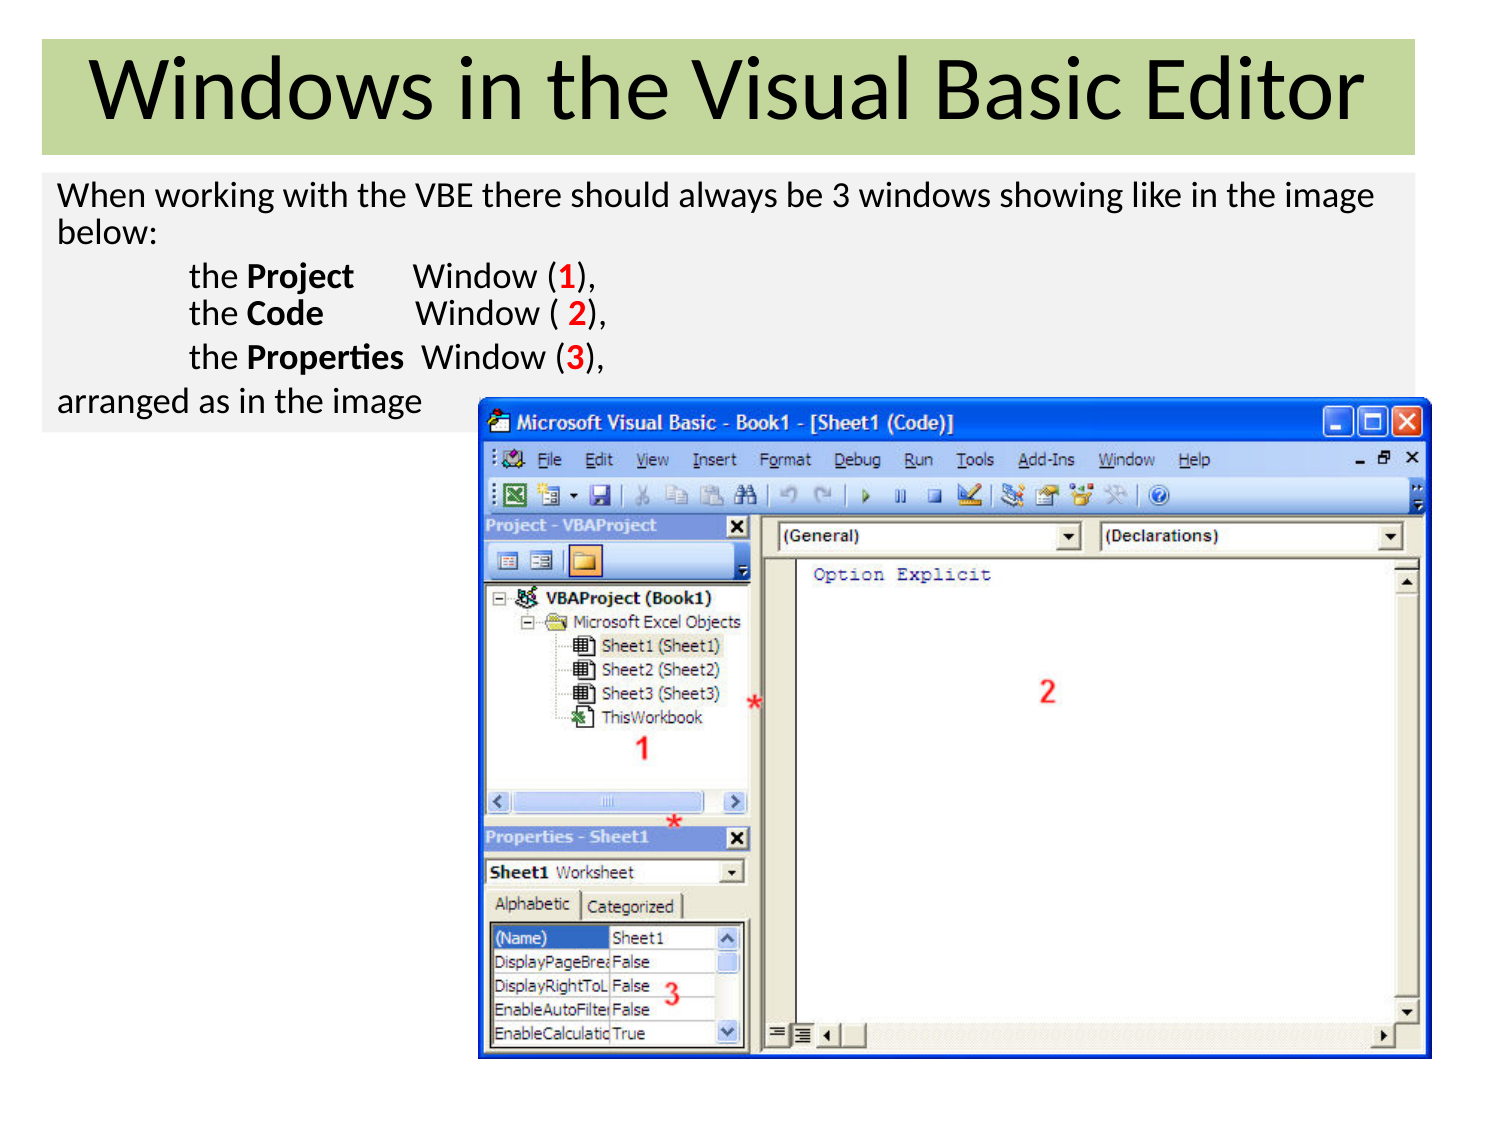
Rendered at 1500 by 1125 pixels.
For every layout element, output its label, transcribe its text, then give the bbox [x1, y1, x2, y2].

picture [477, 396, 1432, 1059]
list When working with the VBE there should always be 3 windows showing like in the image below: the Project Window (1), the Code Window ( 2), the Properties Window (3), arranged as in the image [41, 172, 1416, 433]
title Windows in the Visual Basic Editor [41, 39, 1415, 155]
